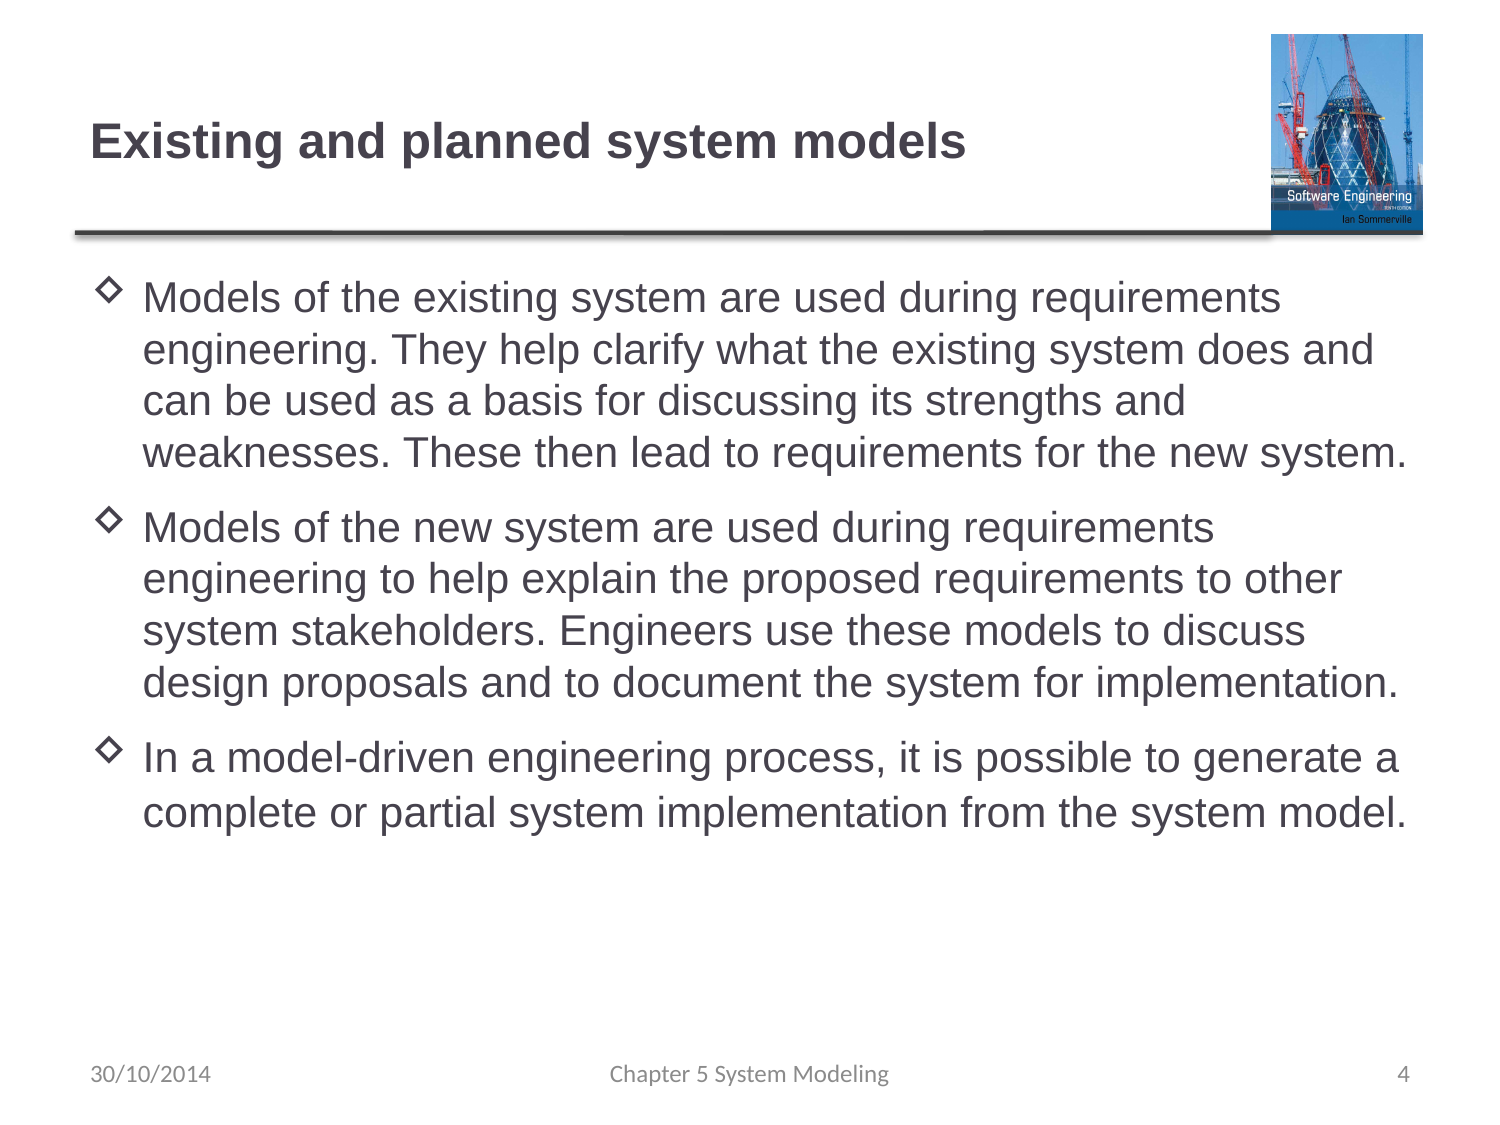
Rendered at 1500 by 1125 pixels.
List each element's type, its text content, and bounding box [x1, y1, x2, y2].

list Models of the existing system are used during requirements engineering. They help clarify what the existing system does and can be used as a basis for discussing its strengths and weaknesses. These then lead to requirements for the new system. Models of the new system are used during requirements engineering to help explain the proposed requirements to other system stakeholders. Engineers use these models to discuss design proposals and to document the system for implementation. In a model-driven engineering process, it is possible to generate a complete or partial system implementation from the system model. [75, 262, 1425, 1005]
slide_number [75, 1042, 425, 1103]
title Existing and planned system models [74, 44, 1272, 233]
picture [1271, 34, 1423, 230]
slide_number 4 [1074, 1042, 1425, 1103]
footer Chapter 5 System Modeling [512, 1042, 988, 1103]
